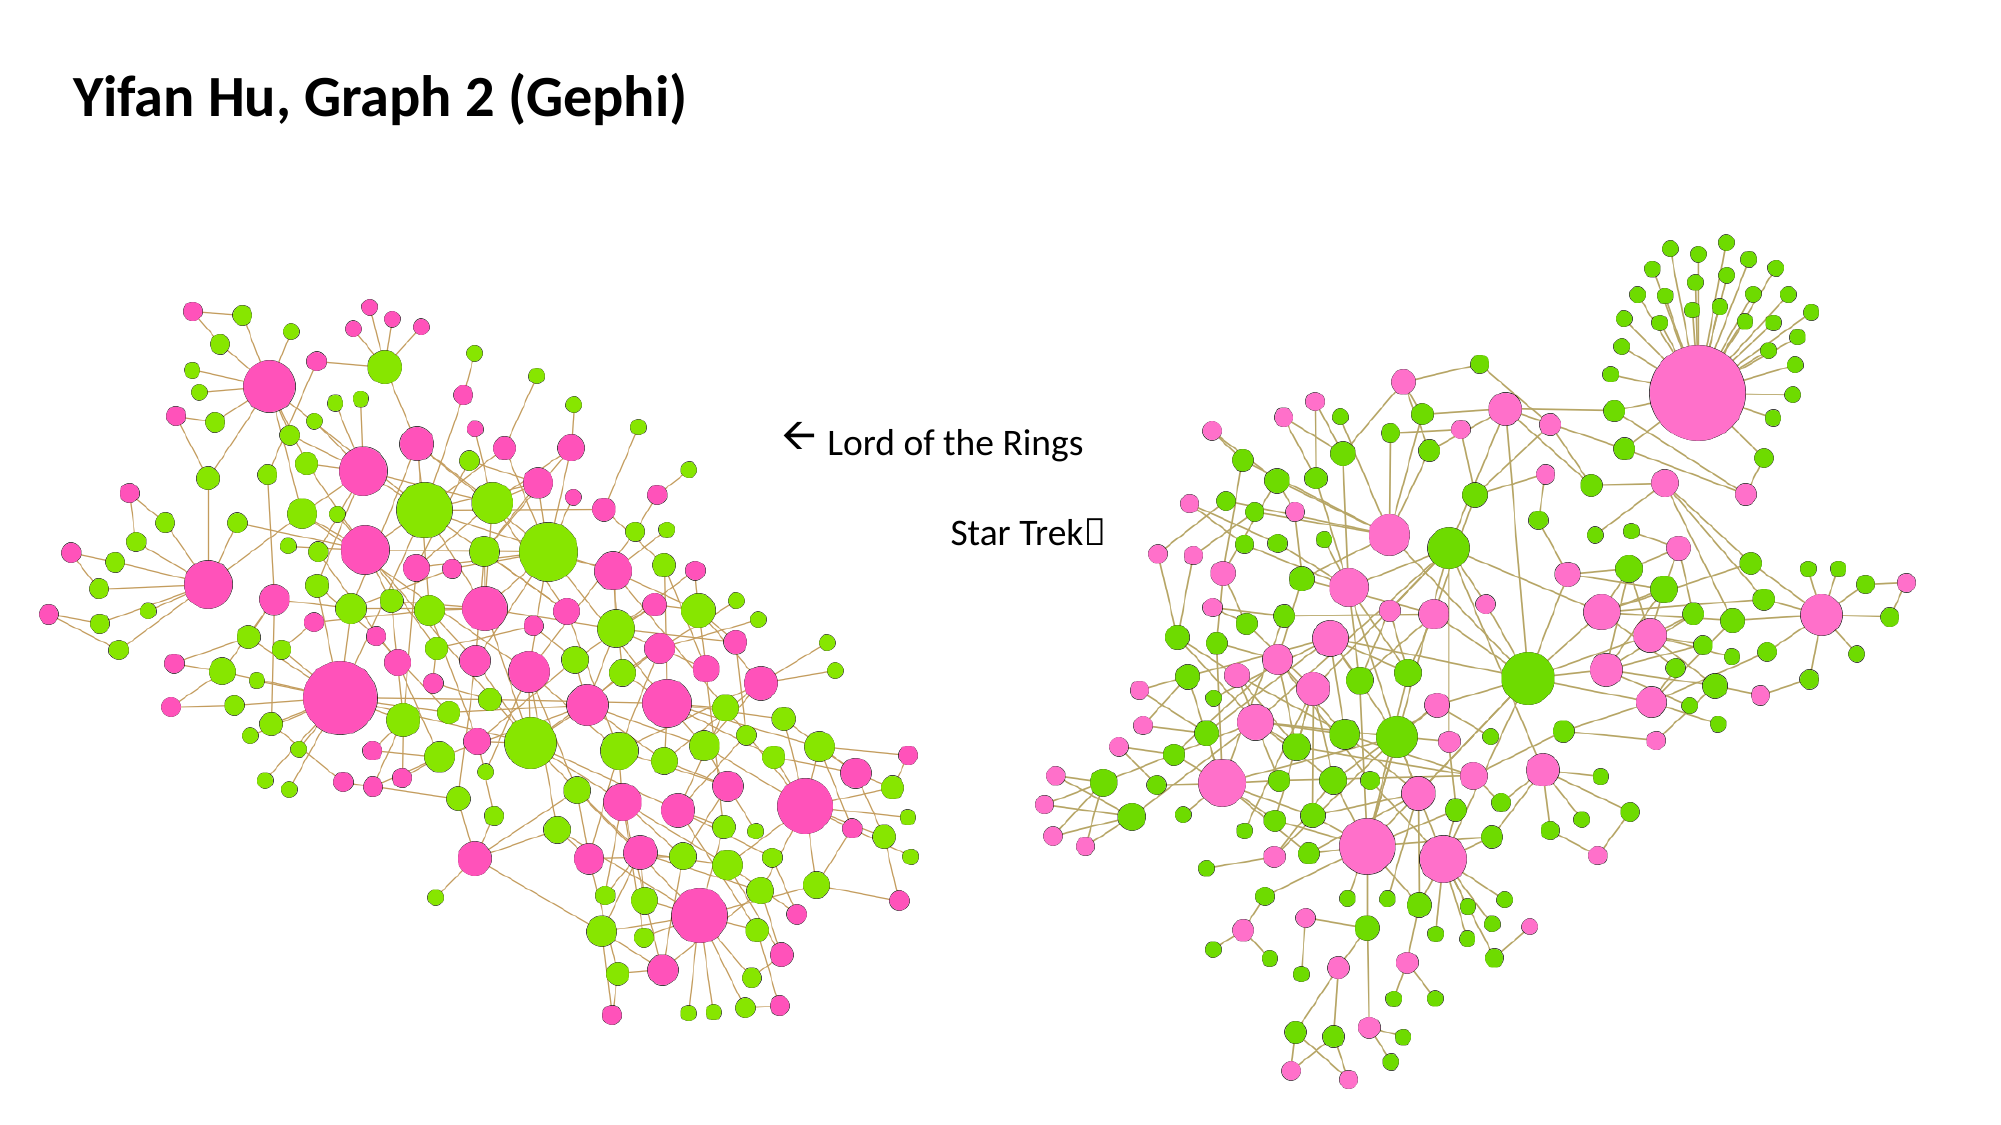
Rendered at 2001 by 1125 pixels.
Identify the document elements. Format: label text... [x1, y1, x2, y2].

text_box Yifan Hu, Graph 2 (Gephi) [59, 50, 1100, 136]
picture [999, 186, 1951, 1125]
picture [3, 186, 954, 1125]
text_box Lord of the Rings Star Trek [954, 410, 999, 561]
